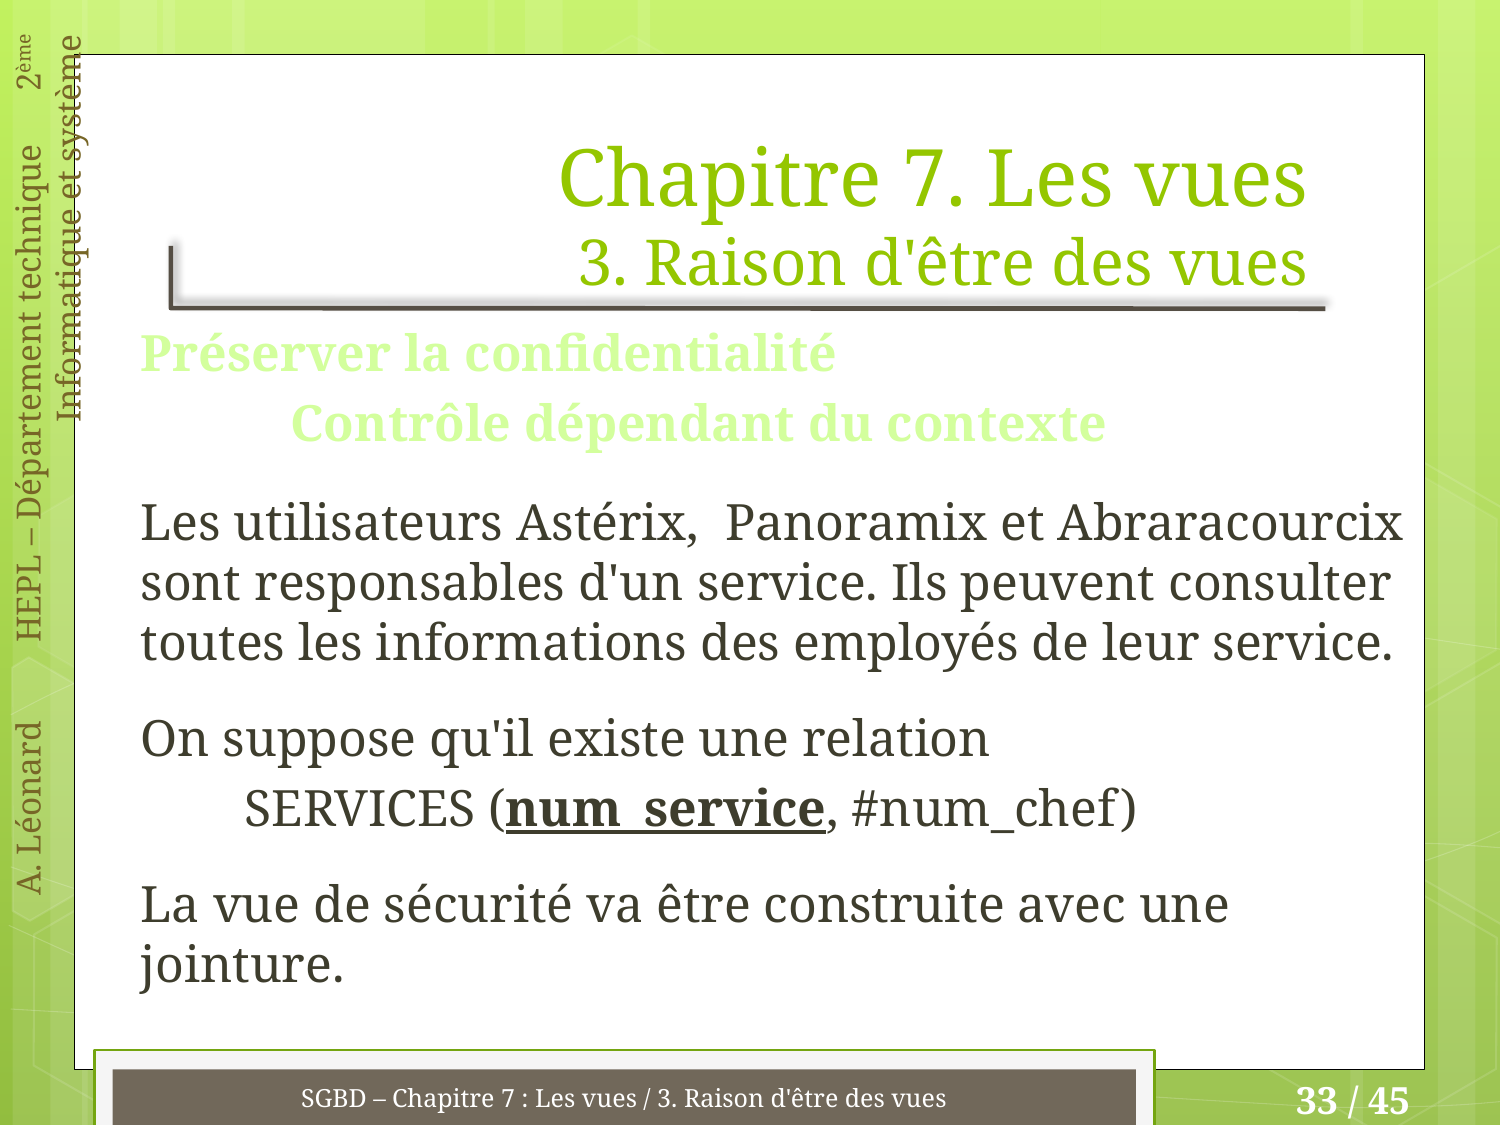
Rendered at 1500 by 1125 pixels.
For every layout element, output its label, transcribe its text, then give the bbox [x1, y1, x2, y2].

list Préserver la confidentialité Contrôle dépendant du contexte Les utilisateurs Astérix, Panoramix et Abraracourcix sont responsables d'un service. Ils peuvent consulter toutes les informations des employés de leur service. On suppose qu'il existe une relation SERVICES (num_service, #num_chef) La vue de sécurité va être construite avec une jointure. [125, 313, 1422, 1066]
footer SGBD – Chapitre 7 : Les vues / 3. Raison d'être des vues [112, 1067, 1136, 1125]
title Chapitre 7. Les vues 3. Raison d'être des vues [171, 118, 1324, 306]
